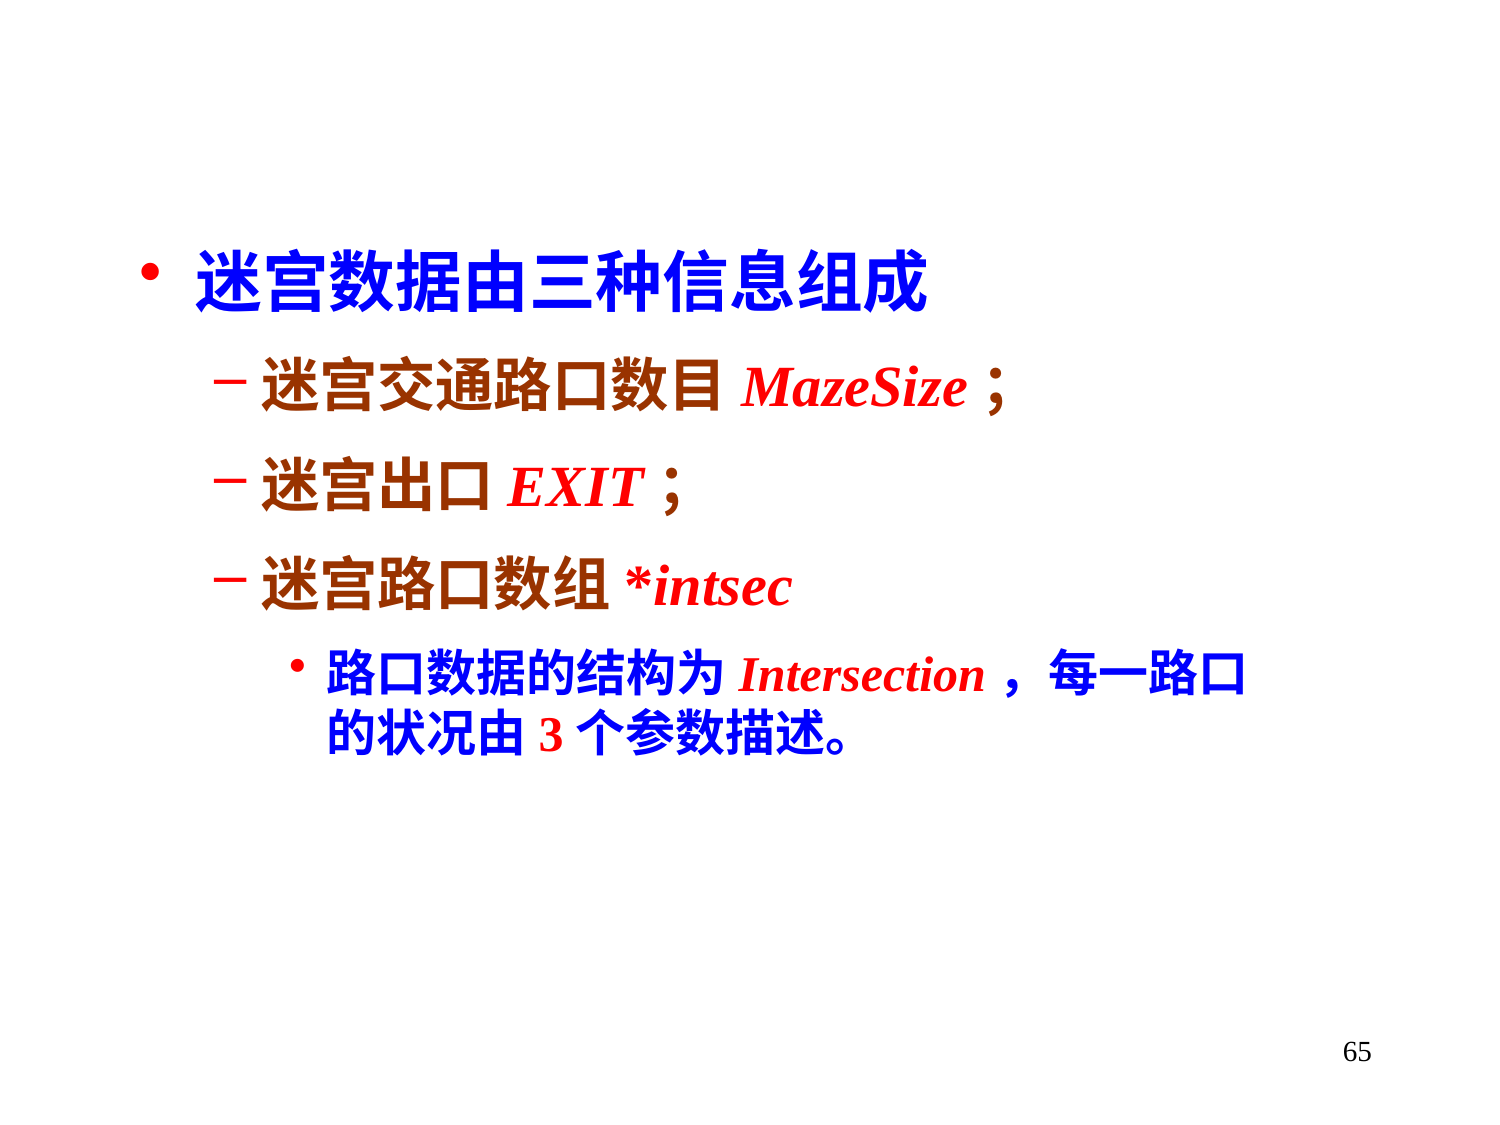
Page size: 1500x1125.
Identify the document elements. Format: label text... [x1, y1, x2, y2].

slide_number 65 [1074, 1024, 1388, 1101]
text_box 迷宫数据由三种信息组成 迷宫交通路口数目MazeSize； 迷宫出口EXIT； 迷宫路口数组*intsec 路口数据的结构为Intersection，每一路口的状况由3个参数描述。 [123, 231, 1270, 728]
